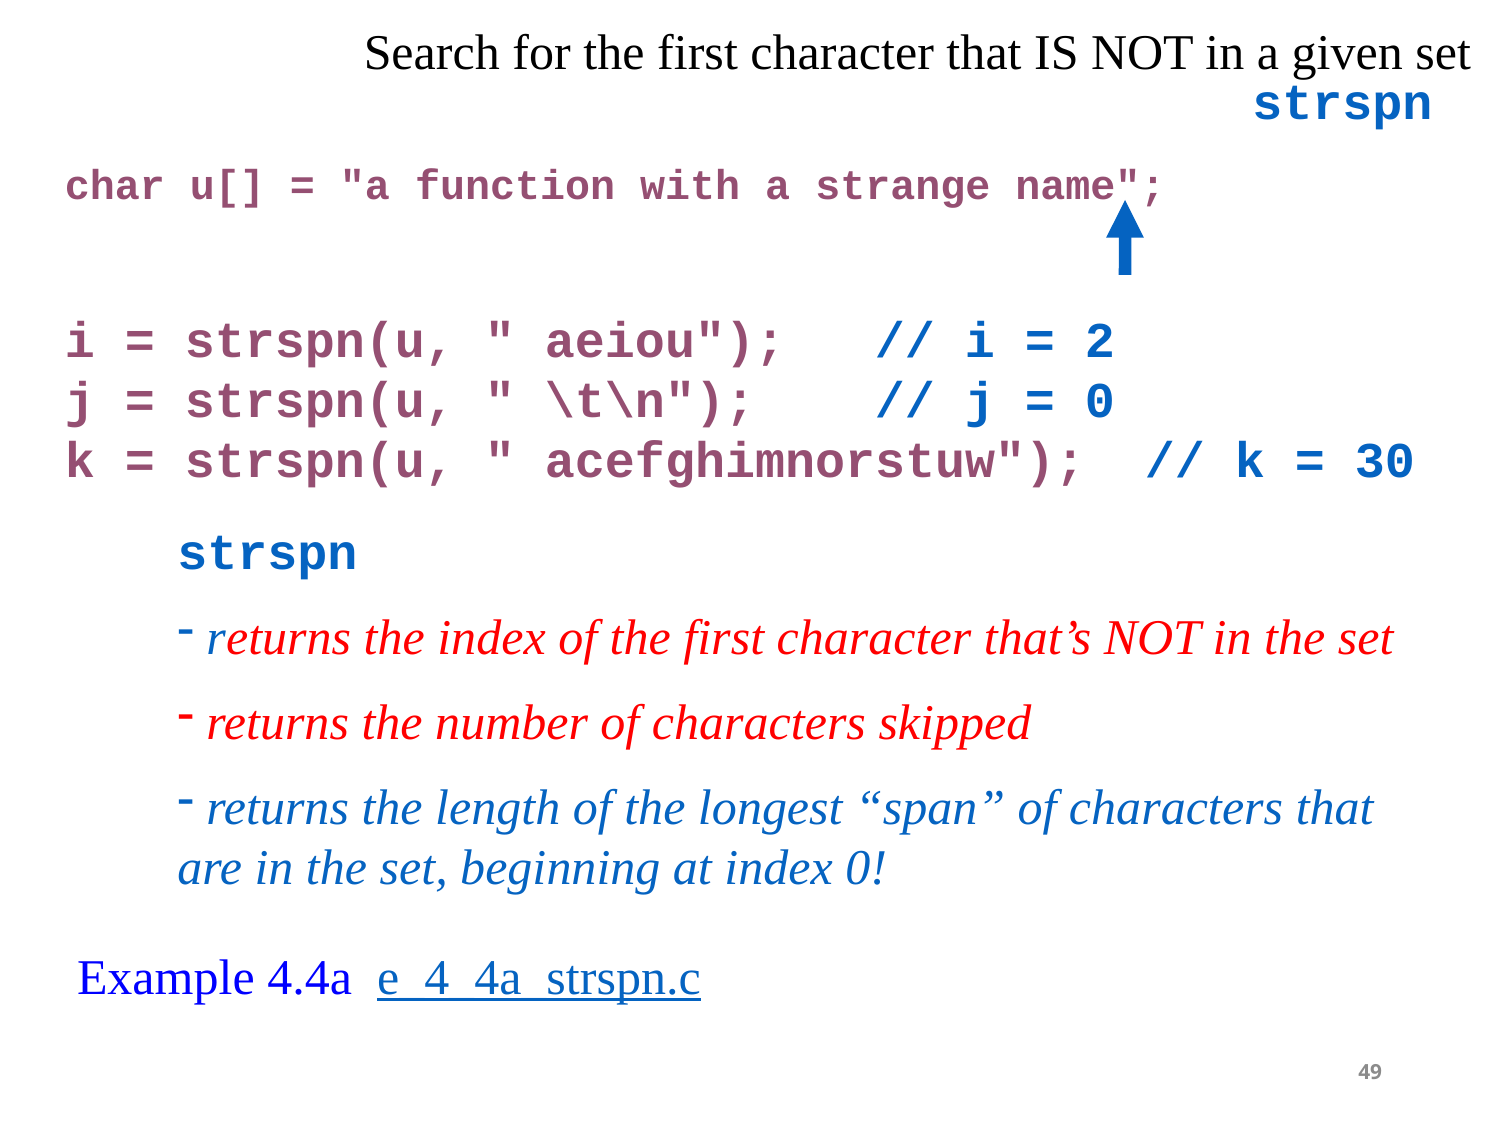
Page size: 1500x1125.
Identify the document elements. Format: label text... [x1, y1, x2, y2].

text_box strspn [1237, 88, 1463, 138]
text_box Example 4.4a e_4_4a_strspn.c [62, 937, 813, 1013]
text_box Search for the first character that IS NOT in a given set [349, 12, 1487, 88]
slide_number 49 [1059, 1042, 1397, 1103]
text_box [1118, 199, 1132, 275]
text_box char u[] = "a function with a strange name"; i = strspn(u, " aeiou"); // i = 2 j = strspn(u, " \t\n"); // j = 0 k = strspn(u, " acefghimnorstuw"); // k = 30 [49, 149, 1463, 555]
text_box strspn returns the index of the first character that’s NOT in the set returns the number of characters skipped returns the length of the longest “span” of characters that are in the set, beginning at index 0! [162, 512, 1425, 903]
